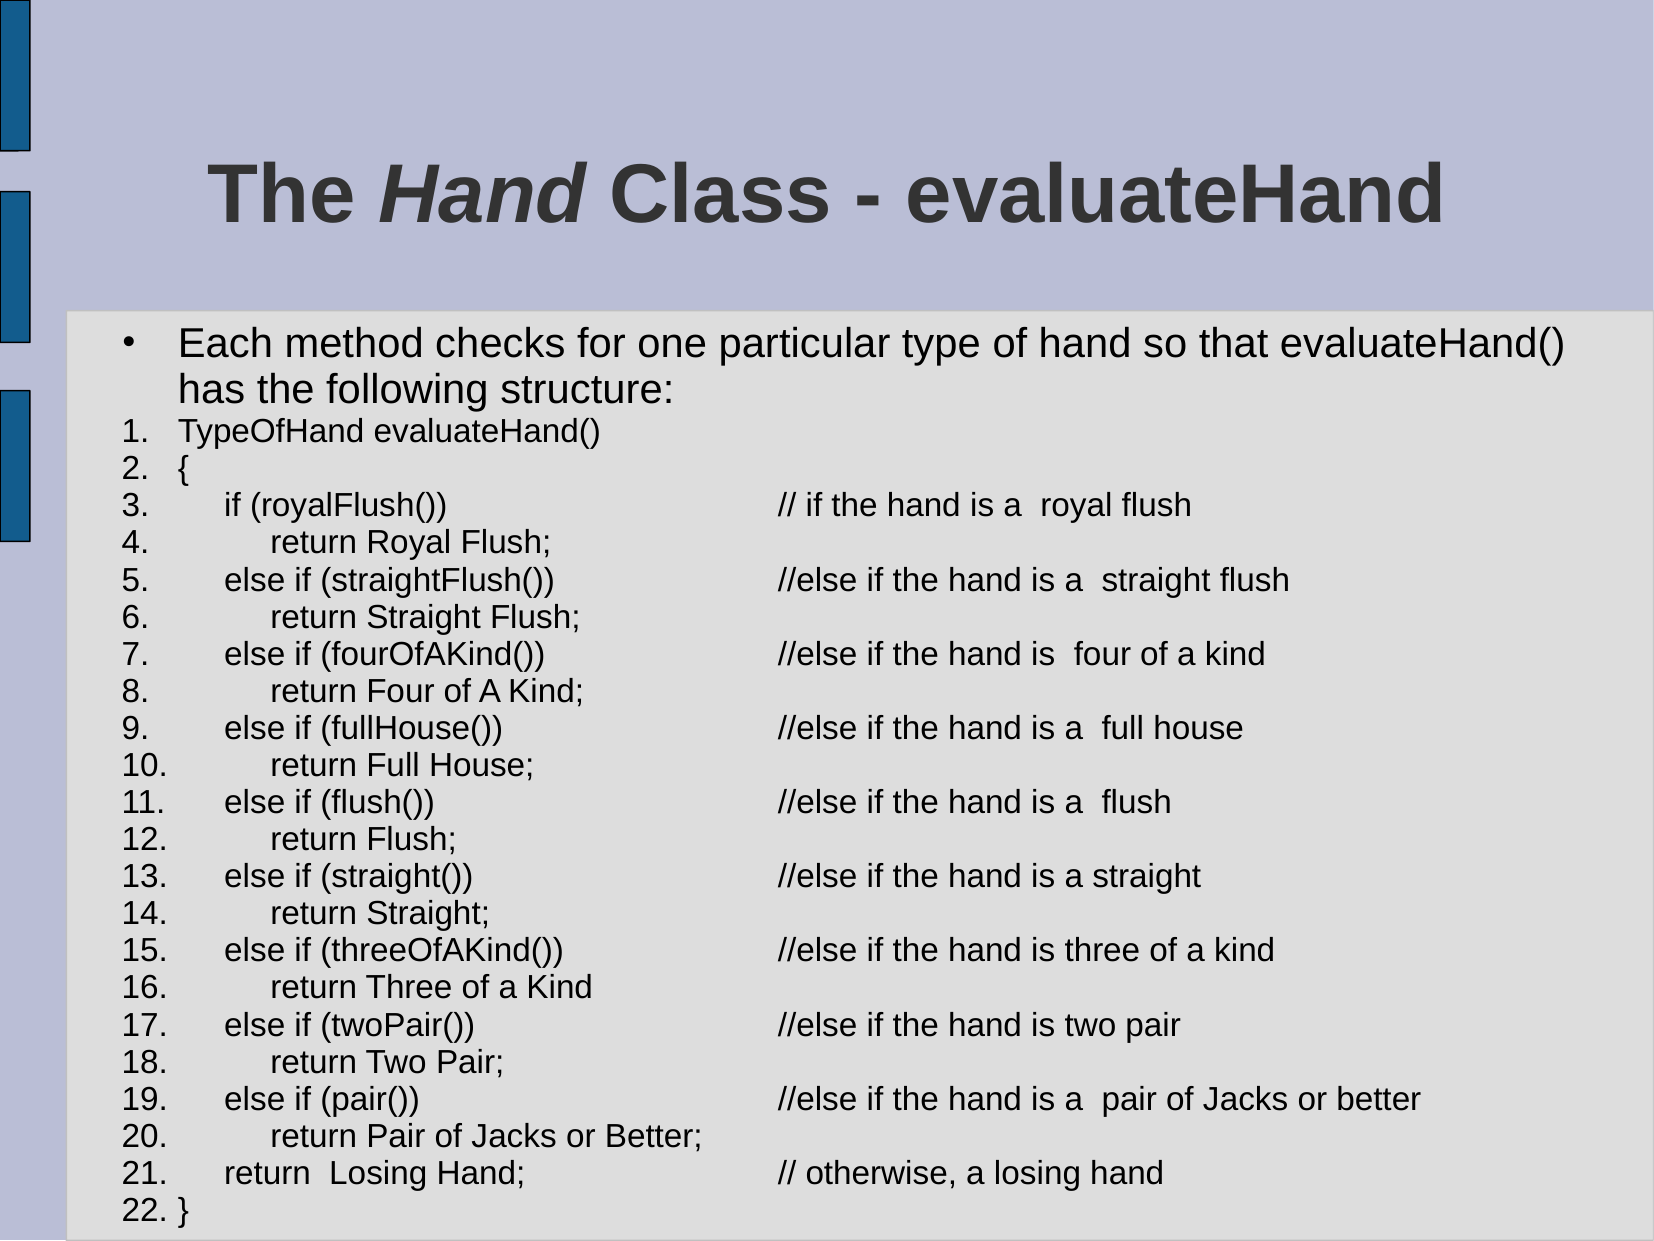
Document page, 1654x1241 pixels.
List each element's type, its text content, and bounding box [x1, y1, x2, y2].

list Each method checks for one particular type of hand so that evaluateHand() has the following structure: TypeOfHand evaluateHand() { if (royalFlush()) // if the hand is a royal flush return Royal Flush; else if (straightFlush()) //else if the hand is a straight flush return Straight Flush; else if (fourOfAKind()) //else if the hand is four of a kind return Four of A Kind; else if (fullHouse()) //else if the hand is a full house return Full House; else if (flush()) //else if the hand is a flush return Flush; else if (straight()) //else if the hand is a straight return Straight; else if (threeOfAKind()) //else if the hand is three of a kind return Three of a Kind else if (twoPair()) //else if the hand is two pair return Two Pair; else if (pair()) //else if the hand is a pair of Jacks or better return Pair of Jacks or Better; return Losing Hand; // otherwise, a losing hand } [121, 319, 1590, 1208]
title The Hand Class - evaluateHand [121, 90, 1534, 298]
